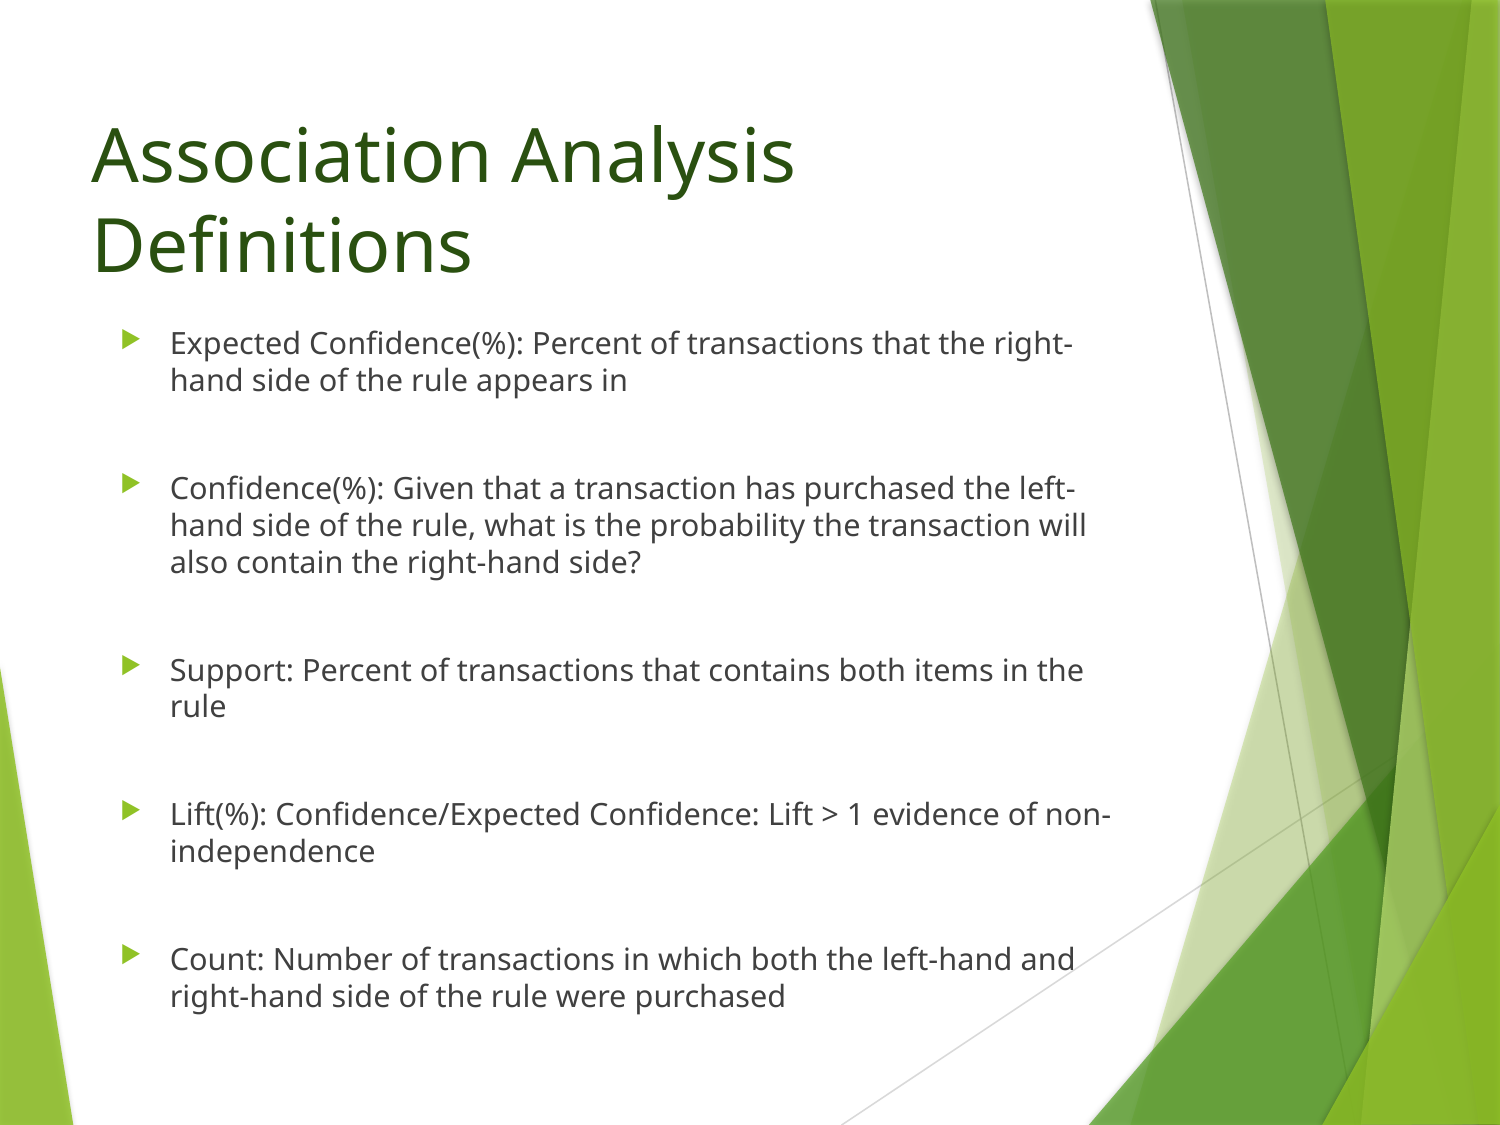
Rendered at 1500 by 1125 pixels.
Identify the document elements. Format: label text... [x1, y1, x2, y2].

title Association Analysis Definitions [76, 99, 1159, 317]
list Expected Confidence(%): Percent of transactions that the right-hand side of the rule appears in Confidence(%): Given that a transaction has purchased the left-hand side of the rule, what is the probability the transaction will also contain the right-hand side? Support: Percent of transactions that contains both items in the rule Lift(%): Confidence/Expected Confidence: Lift > 1 evidence of non-independence Count: Number of transactions in which both the left-hand and right-hand side of the rule were purchased [104, 316, 1130, 1027]
